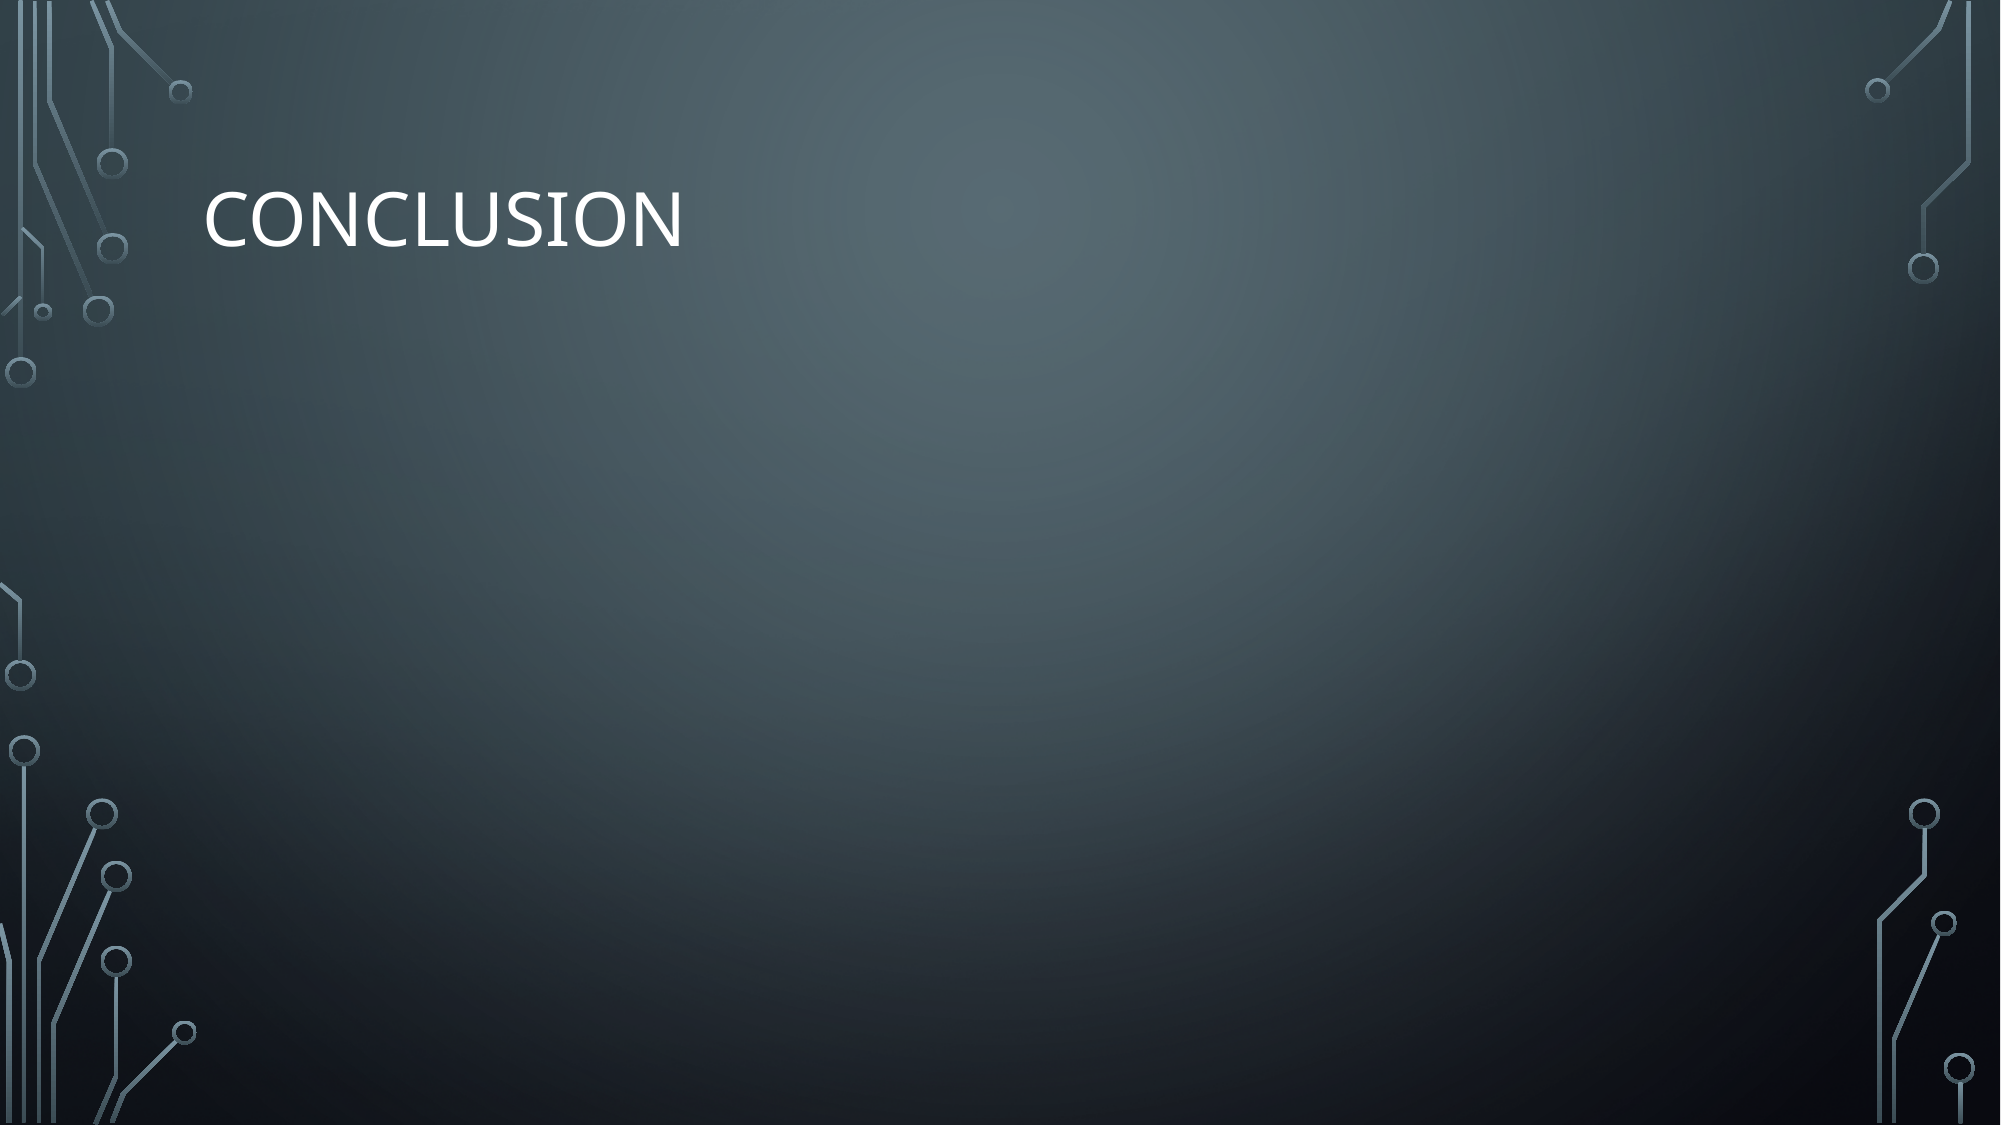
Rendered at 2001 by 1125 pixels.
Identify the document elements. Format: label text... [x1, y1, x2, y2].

title Conclusion [187, 101, 1813, 344]
